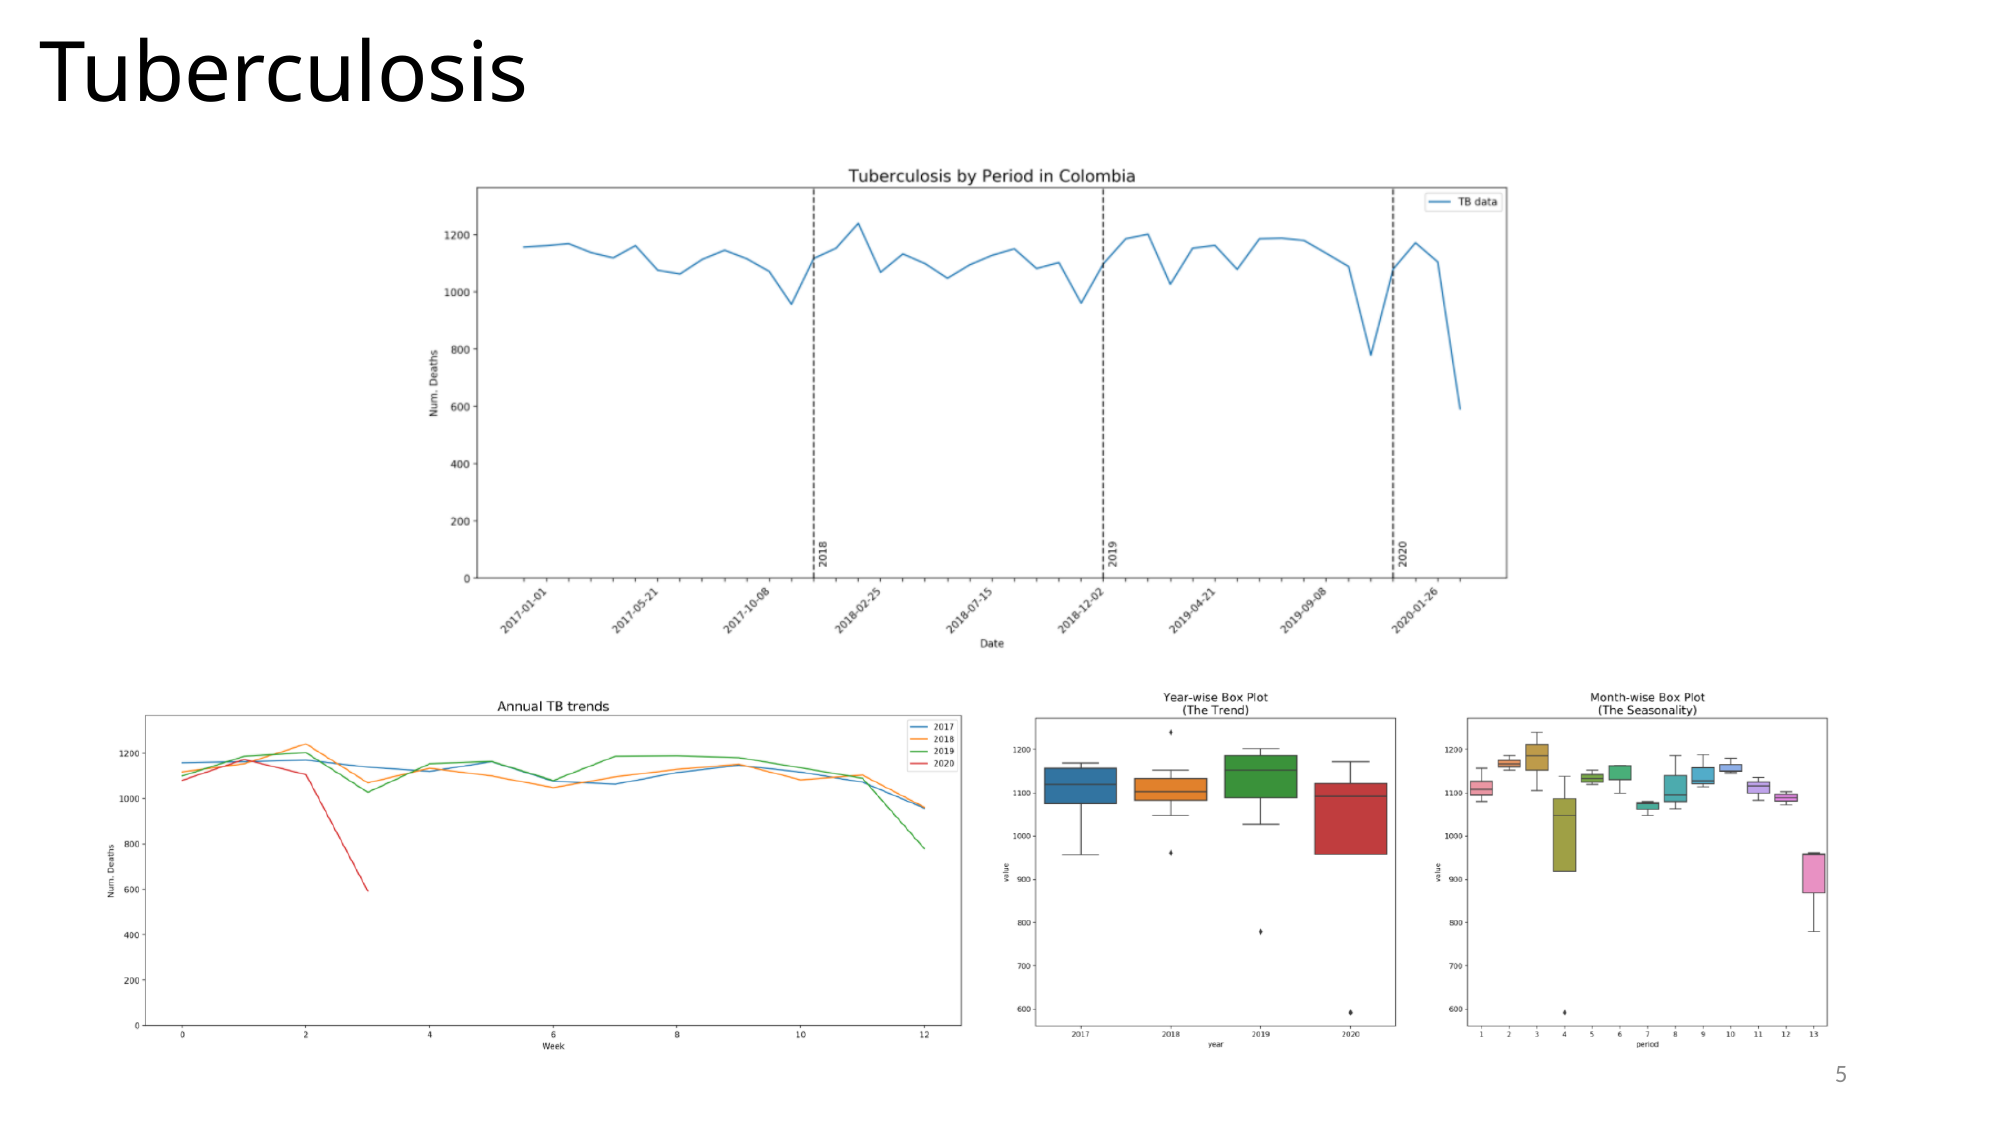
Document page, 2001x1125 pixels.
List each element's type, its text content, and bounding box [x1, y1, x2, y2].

picture [421, 163, 1523, 669]
picture [102, 694, 972, 1057]
picture [999, 688, 1837, 1070]
text_box Tuberculosis [24, 0, 1975, 149]
slide_number 5 [1412, 1042, 1863, 1103]
